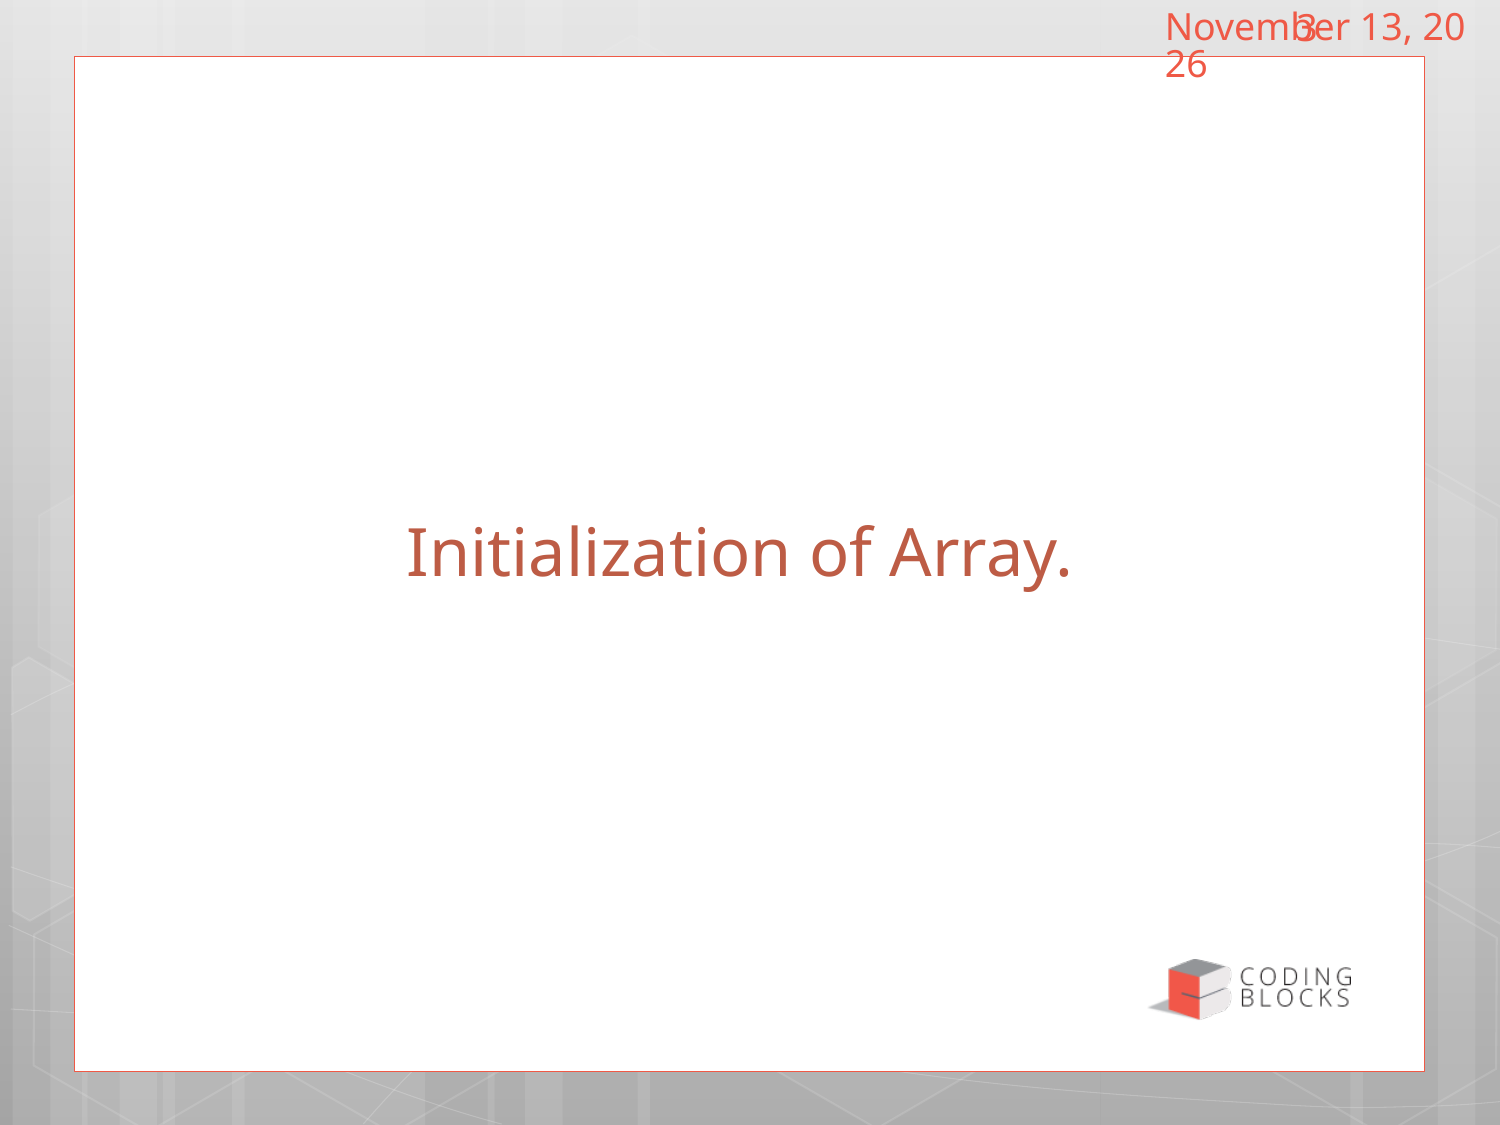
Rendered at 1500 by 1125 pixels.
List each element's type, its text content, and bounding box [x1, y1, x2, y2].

picture [1146, 959, 1351, 1021]
slide_number 3 [1281, 0, 1500, 37]
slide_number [1149, 0, 1281, 37]
title Initialization of Array. [391, 503, 1500, 598]
